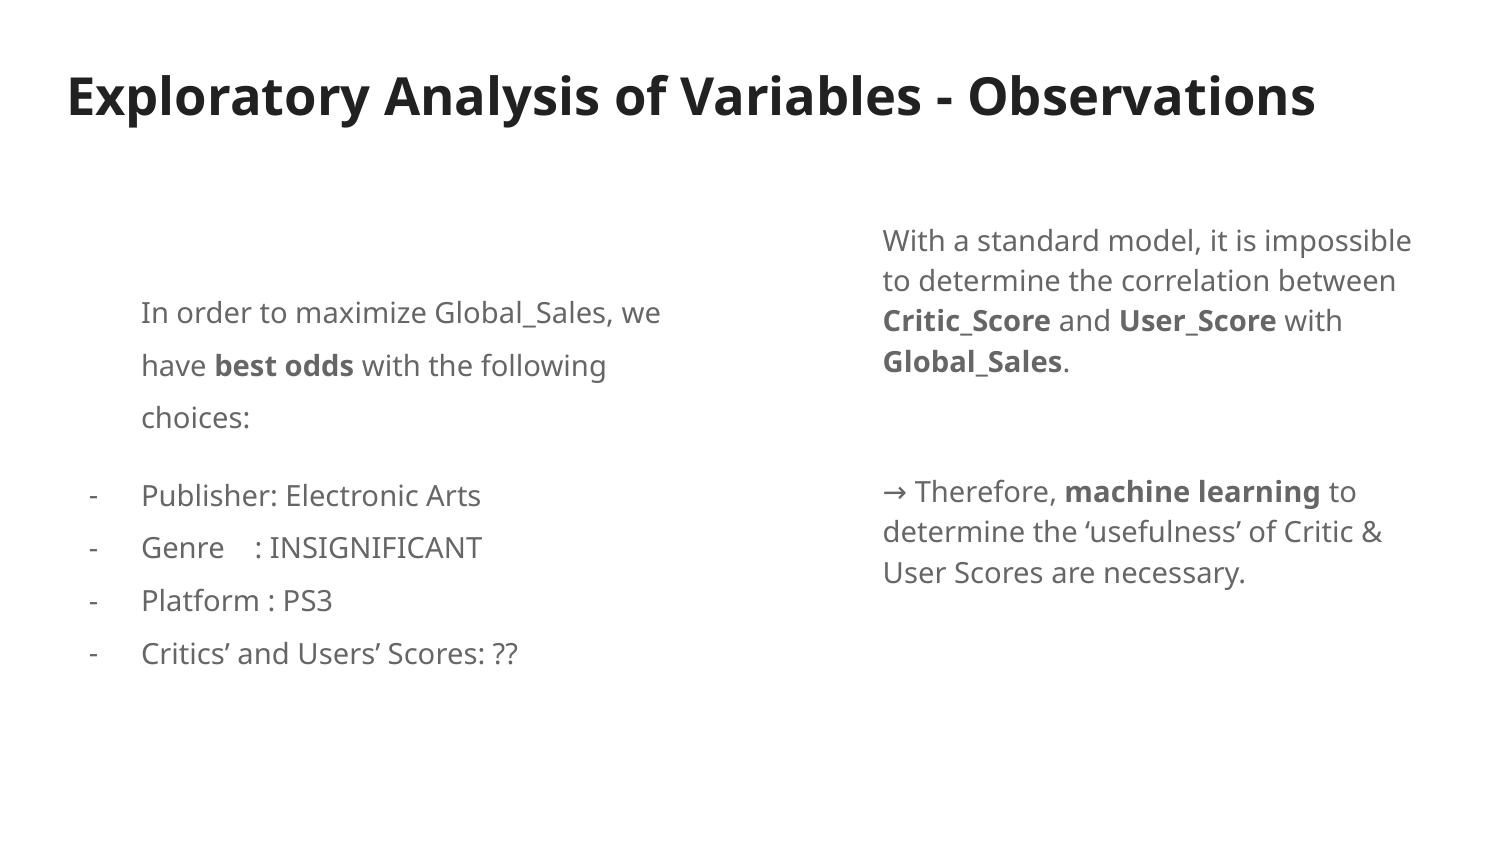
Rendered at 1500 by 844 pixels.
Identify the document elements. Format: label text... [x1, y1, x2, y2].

list In order to maximize Global_Sales, we have best odds with the following choices: Publisher: Electronic Arts Genre : INSIGNIFICANT Platform : PS3 Critics’ and Users’ Scores: ?? [51, 201, 708, 750]
title Exploratory Analysis of Variables - Observations [51, 48, 1449, 180]
list With a standard model, it is impossible to determine the correlation between Critic_Score and User_Score with Global_Sales. → Therefore, machine learning to determine the ‘usefulness’ of Critic & User Scores are necessary. [792, 201, 1449, 750]
